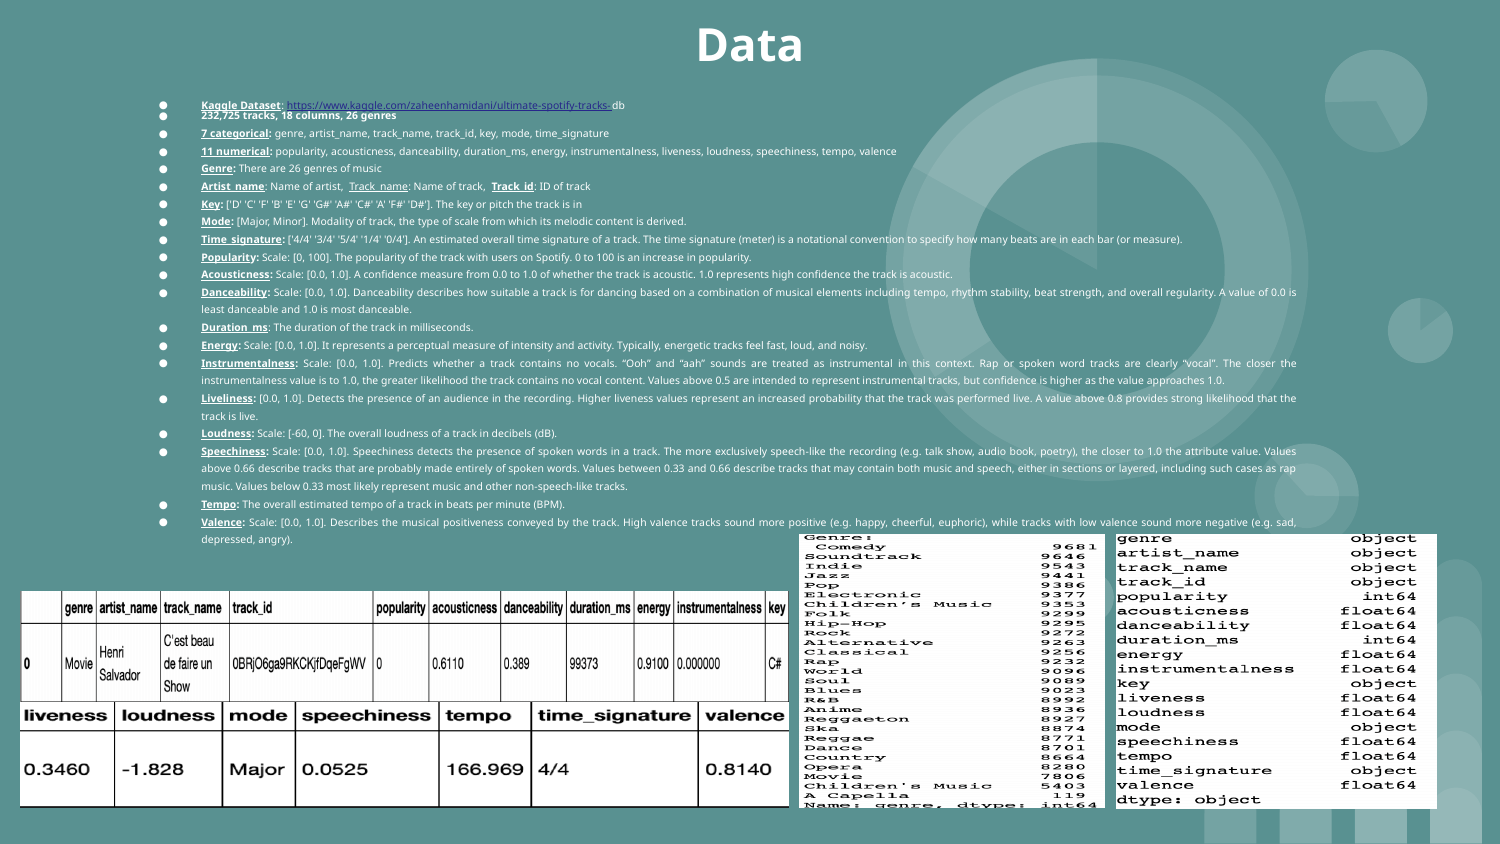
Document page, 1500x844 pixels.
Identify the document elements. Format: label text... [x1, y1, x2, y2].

subtitle Kaggle Dataset: https://www.kaggle.com/zaheenhamidani/ultimate-spotify-tracks-db 232,725 tracks, 18 columns, 26 genres 7 categorical: genre, artist_name, track_name, track_id, key, mode, time_signature 11 numerical: popularity, acousticness, danceability, duration_ms, energy, instrumentalness, liveness, loudness, speechiness, tempo, valence Genre: There are 26 genres of music Artist_name: Name of artist, Track_name: Name of track, Track_id: ID of track Key: ['D' 'C' 'F' 'B' 'E' 'G' 'G#' 'A#' 'C#' 'A' 'F#' 'D#']. The key or pitch the track is in Mode: [Major, Minor]. Modality of track, the type of scale from which its melodic content is derived. Time_signature: ['4/4' '3/4' '5/4' '1/4' '0/4']. An estimated overall time signature of a track. The time signature (meter) is a notational convention to specify how many beats are in each bar (or measure). Popularity: Scale: [0, 100]. The popularity of the track with users on Spotify. 0 to 100 is an increase in popularity. Acousticness: Scale: [0.0, 1.0]. A confidence measure from 0.0 to 1.0 of whether the track is acoustic. 1.0 represents high confidence the track is acoustic. Danceability: Scale: [0.0, 1.0]. Danceability describes how suitable a track is for dancing based on a combination of musical elements including tempo, rhythm stability, beat strength, and overall regularity. A value of 0.0 is least danceable and 1.0 is most danceable. Duration_ms: The duration of the track in milliseconds. Energy: Scale: [0.0, 1.0]. It represents a perceptual measure of intensity and activity. Typically, energetic tracks feel fast, loud, and noisy. Instrumentalness: Scale: [0.0, 1.0]. Predicts whether a track contains no vocals. “Ooh” and “aah” sounds are treated as instrumental in this context. Rap or spoken word tracks are clearly “vocal”. The closer the instrumentalness value is to 1.0, the greater likelihood the track contains no vocal content. Values above 0.5 are intended to represent instrumental tracks, but confidence is higher as the value approaches 1.0. Liveliness: [0.0, 1.0]. Detects the presence of an audience in the recording. Higher liveness values represent an increased probability that the track was performed live. A value above 0.8 provides strong likelihood that the track is live. Loudness: Scale: [-60, 0]. The overall loudness of a track in decibels (dB). Speechiness: Scale: [0.0, 1.0]. Speechiness detects the presence of spoken words in a track. The more exclusively speech-like the recording (e.g. talk show, audio book, poetry), the closer to 1.0 the attribute value. Values above 0.66 describe tracks that are probably made entirely of spoken words. Values between 0.33 and 0.66 describe tracks that may contain both music and speech, either in sections or layered, including such cases as rap music. Values below 0.33 most likely represent music and other non-speech-like tracks. Tempo: The overall estimated tempo of a track in beats per minute (BPM). Valence: Scale: [0.0, 1.0]. Describes the musical positiveness conveyed by the track. High valence tracks sound more positive (e.g. happy, cheerful, euphoric), while tracks with low valence sound more negative (e.g. sad, depressed, angry). [111, 85, 1362, 552]
picture [20, 591, 789, 809]
title Data [400, 0, 1100, 85]
picture [799, 533, 1106, 809]
picture [1116, 534, 1438, 809]
